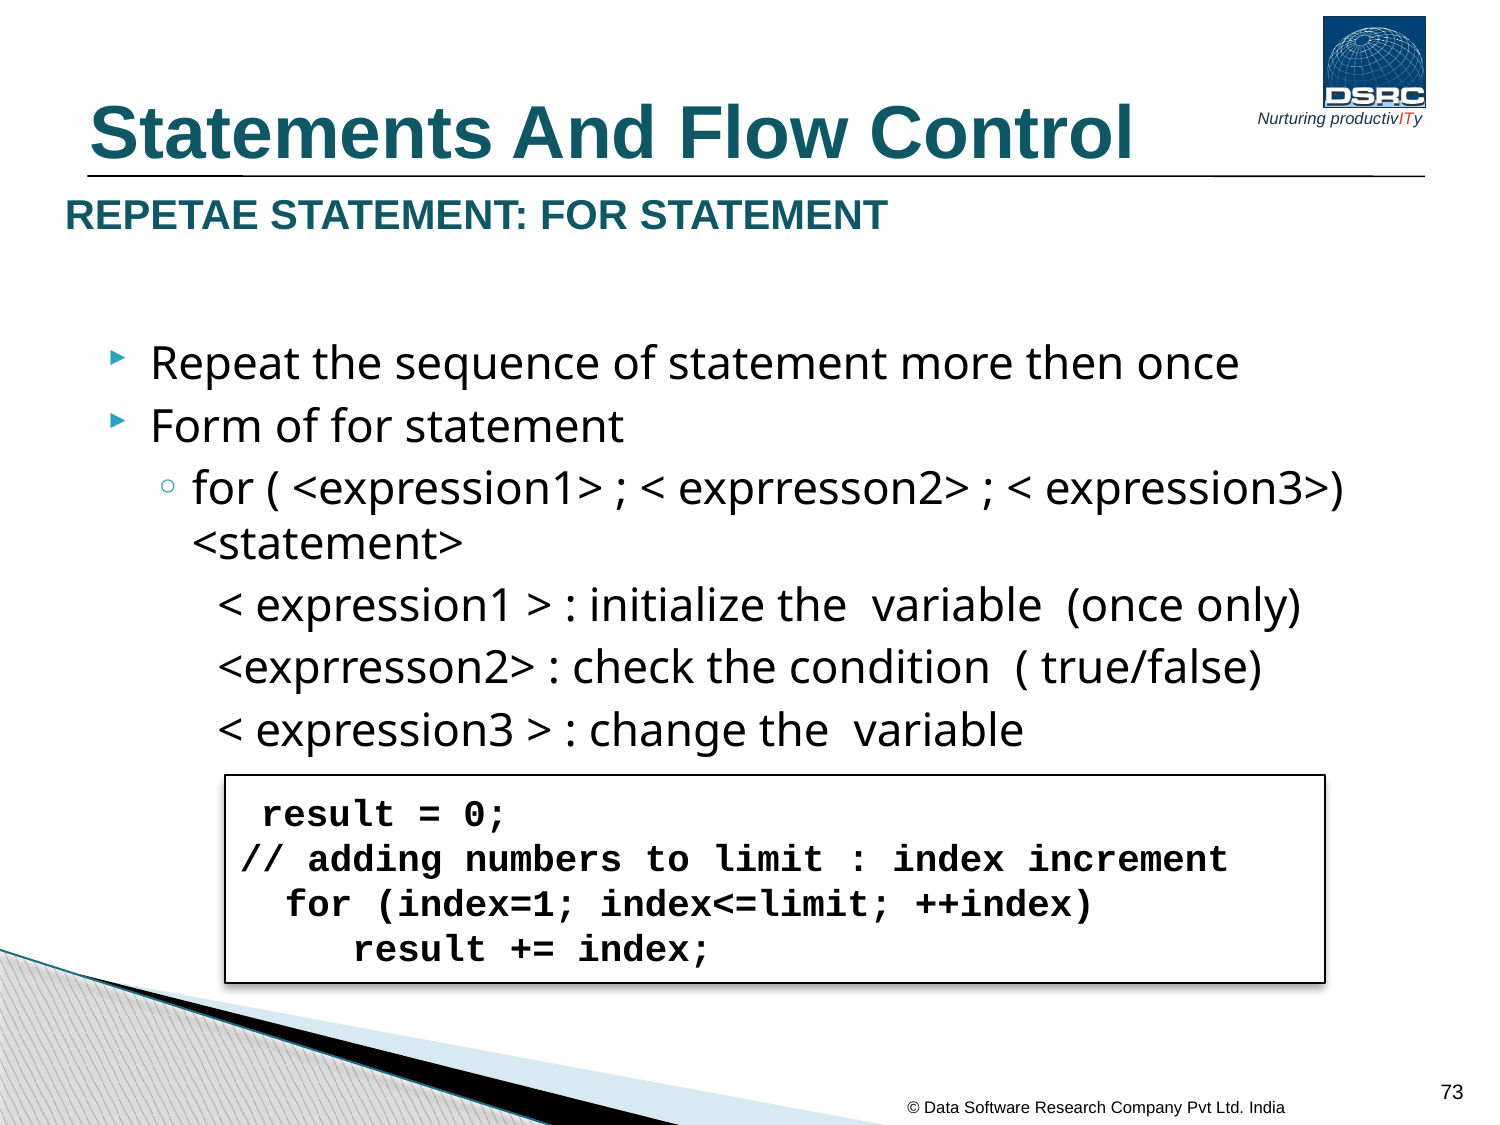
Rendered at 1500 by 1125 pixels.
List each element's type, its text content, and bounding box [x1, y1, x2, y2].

slide_number 73 [1418, 1051, 1479, 1112]
list Repeat the sequence of statement more then once Form of for statement for ( <expression1> ; < exprresson2> ; < expression3>) <statement> < expression1 > : initialize the variable (once only) <exprresson2> : check the condition ( true/false) < expression3 > : change the variable [75, 326, 1425, 1005]
text_box Statements And Flow Control [74, 70, 1363, 188]
picture [1325, 17, 1425, 107]
title REPETAE STATEMENT: FOR STATEMENT [50, 174, 1400, 250]
text_box result = 0; // adding numbers to limit : index increment for (index=1; index<=limit; ++index) result += index; [224, 774, 1326, 984]
